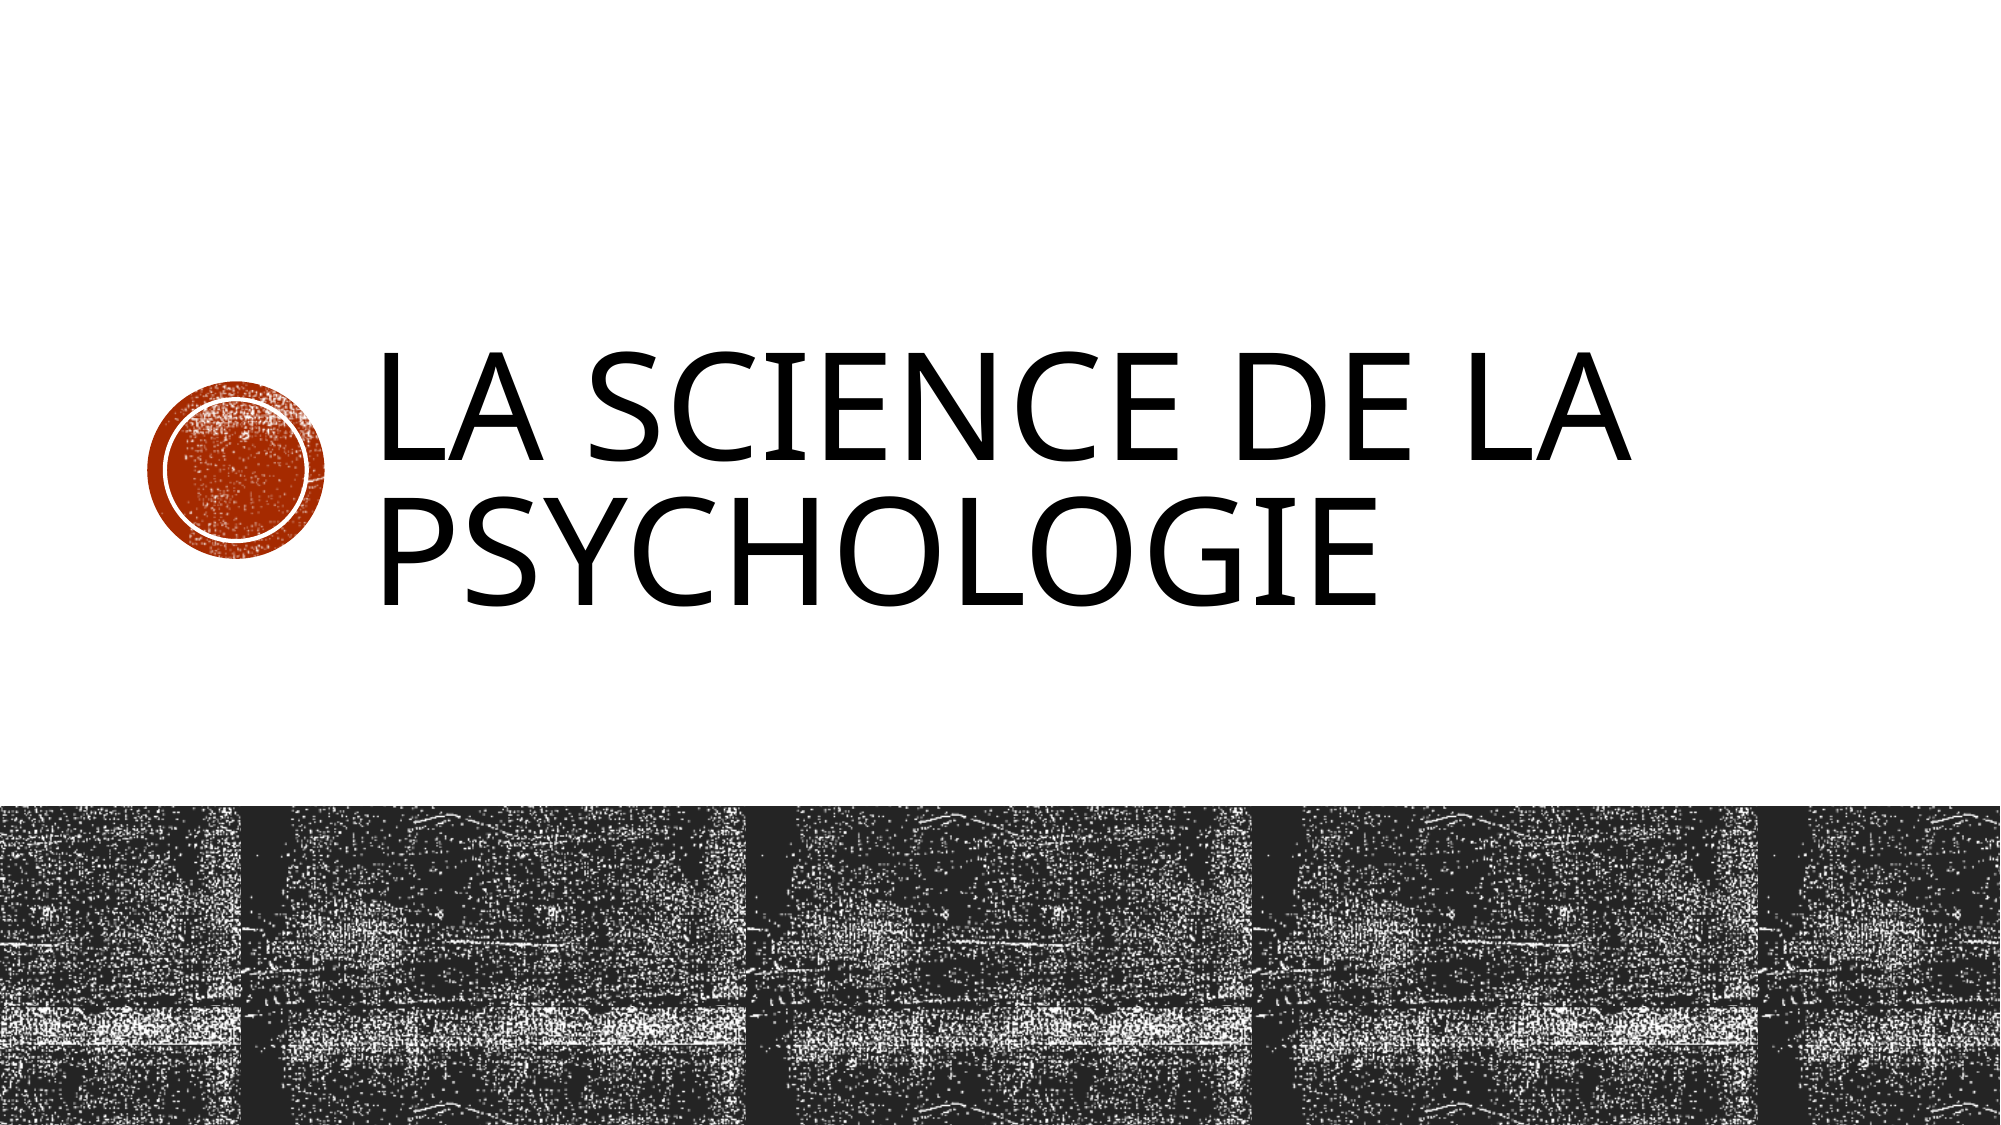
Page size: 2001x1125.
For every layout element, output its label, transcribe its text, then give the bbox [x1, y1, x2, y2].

title La science de la psychologie [355, 201, 1878, 779]
